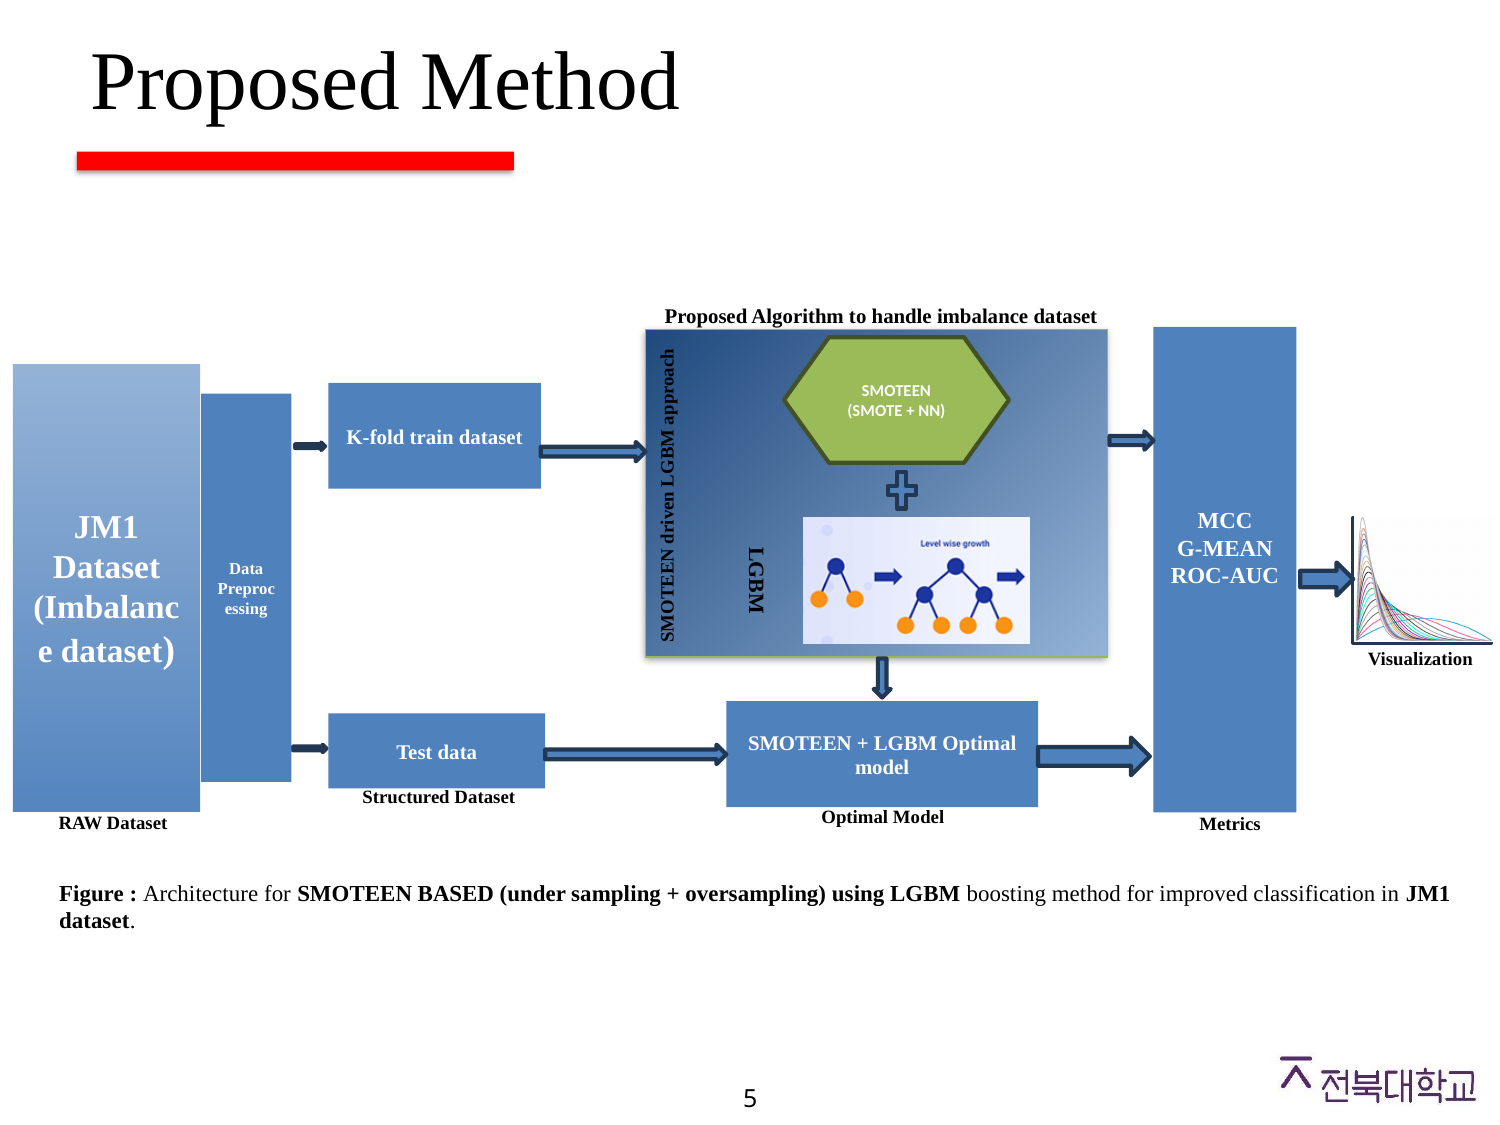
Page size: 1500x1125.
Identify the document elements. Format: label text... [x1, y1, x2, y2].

text_box Test data [326, 711, 547, 790]
text_box SMOTEEN + LGBM Optimal model [724, 699, 1040, 809]
text_box [294, 440, 328, 452]
text_box Metrics [1184, 804, 1332, 842]
text_box SMOTEEN (SMOTE + NN) [782, 336, 1011, 465]
text_box JM1 Dataset (Imbalance dataset) [12, 364, 201, 812]
text_box Proposed Algorithm to handle imbalance dataset [649, 295, 1207, 336]
text_box [871, 656, 893, 700]
slide_number 5 [736, 1078, 764, 1125]
picture [803, 517, 1031, 644]
text_box LGBM [721, 532, 779, 658]
text_box [685, 336, 1108, 658]
text_box [1035, 735, 1152, 778]
text_box Data Preprocessing [199, 392, 294, 784]
text_box Figure : Architecture for SMOTEEN BASED (under sampling + oversampling) using LGBM boosting method for improved classification in JM1 dataset. [44, 871, 1500, 941]
text_box Visualization [1353, 648, 1493, 677]
picture [1353, 516, 1493, 642]
text_box [294, 742, 329, 755]
text_box MCC G-MEAN ROC-AUC [1151, 325, 1299, 804]
text_box K-fold train dataset [326, 381, 543, 491]
text_box Structured Dataset [347, 777, 636, 815]
text_box RAW Dataset [43, 803, 332, 841]
text_box [543, 742, 729, 767]
picture [71, 149, 87, 179]
text_box [538, 440, 648, 464]
picture [1271, 1052, 1480, 1106]
text_box Optimal Model [806, 797, 1207, 835]
title Proposed Method [87, 24, 713, 215]
text_box [1298, 560, 1348, 598]
text_box SMOTEEN driven LGBM approach [647, 144, 685, 658]
text_box [1107, 429, 1156, 452]
text_box [886, 470, 918, 511]
